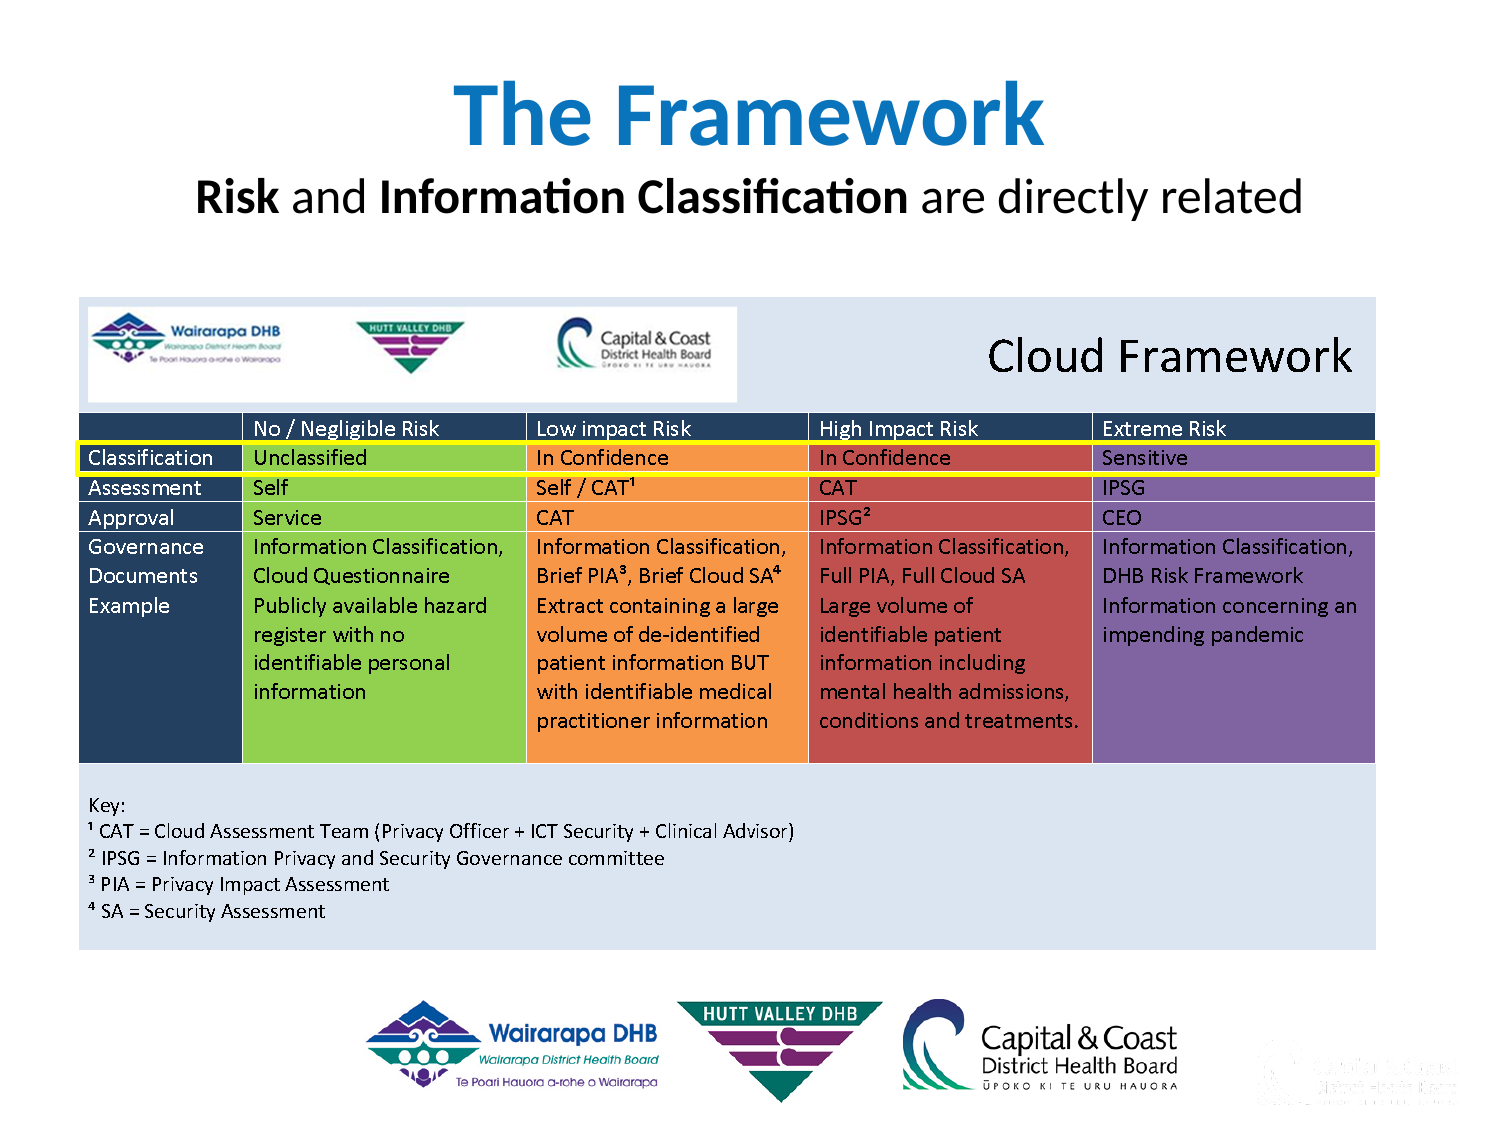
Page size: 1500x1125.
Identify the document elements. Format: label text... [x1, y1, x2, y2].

picture [355, 999, 1177, 1107]
picture [1256, 1038, 1458, 1105]
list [74, 266, 1426, 984]
title The Framework Risk and Information Classification are directly related [75, 45, 1425, 233]
